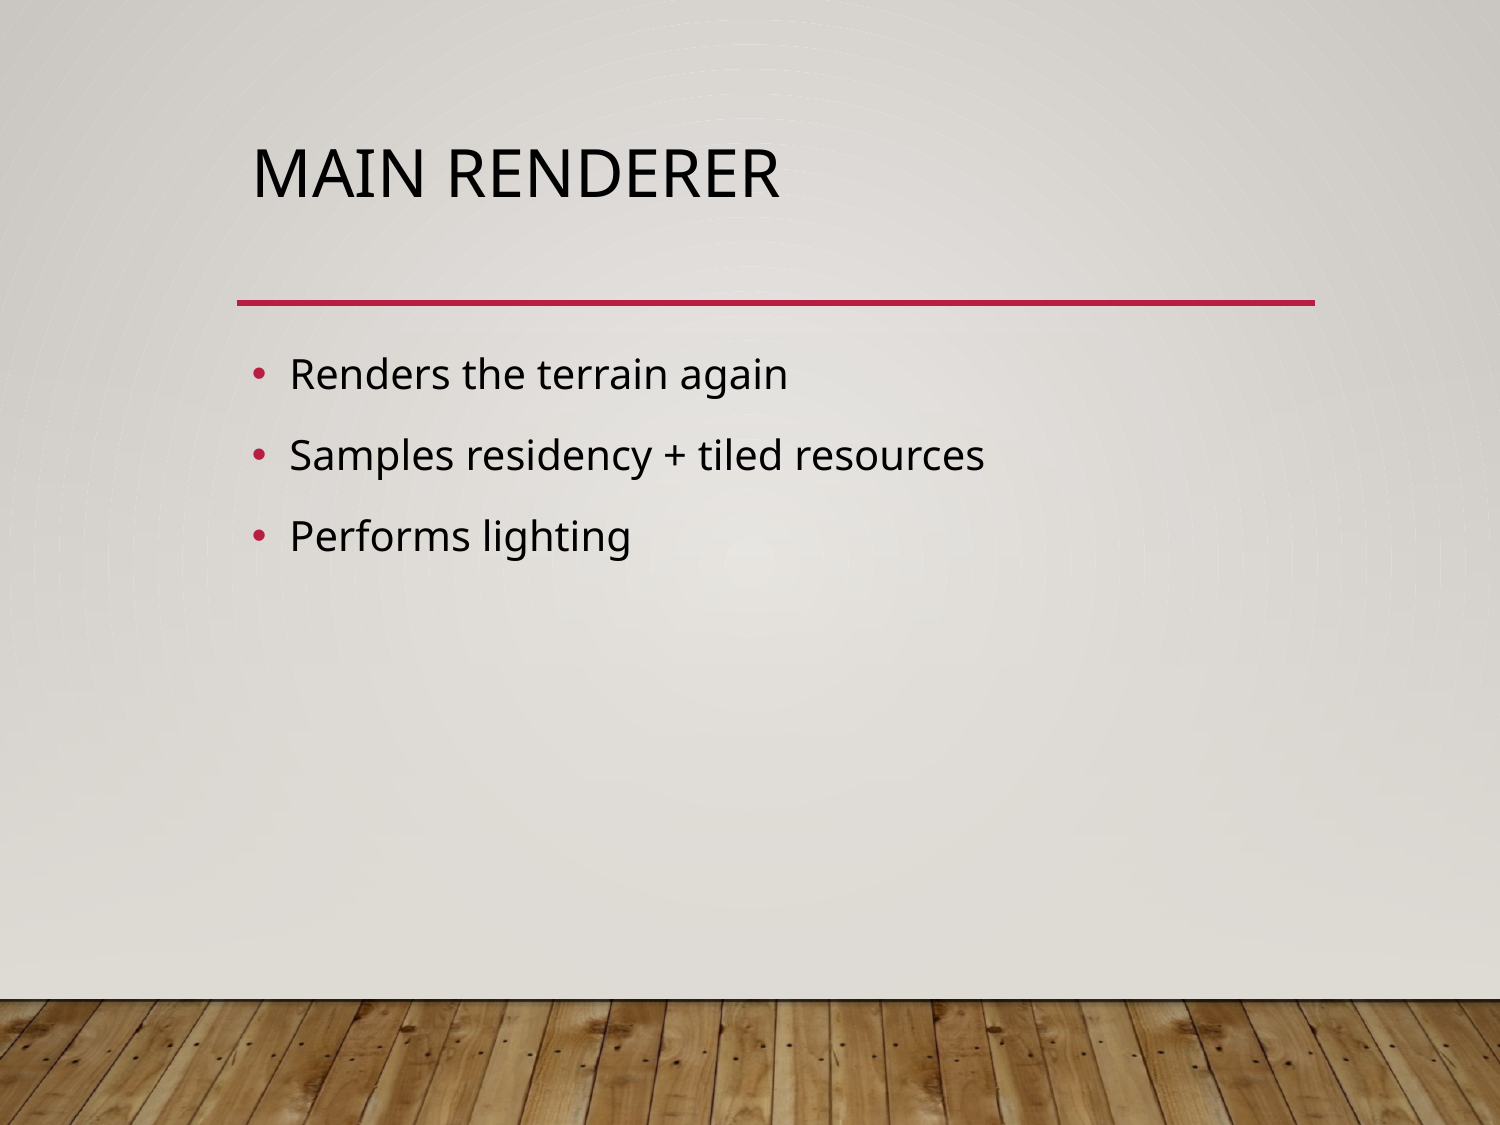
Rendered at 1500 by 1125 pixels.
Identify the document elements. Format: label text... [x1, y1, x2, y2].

title MAIN RENDERER [236, 131, 1315, 305]
picture [0, 999, 1500, 1125]
list Renders the terrain again Samples residency + tiled resources Performs lighting [236, 330, 1315, 897]
